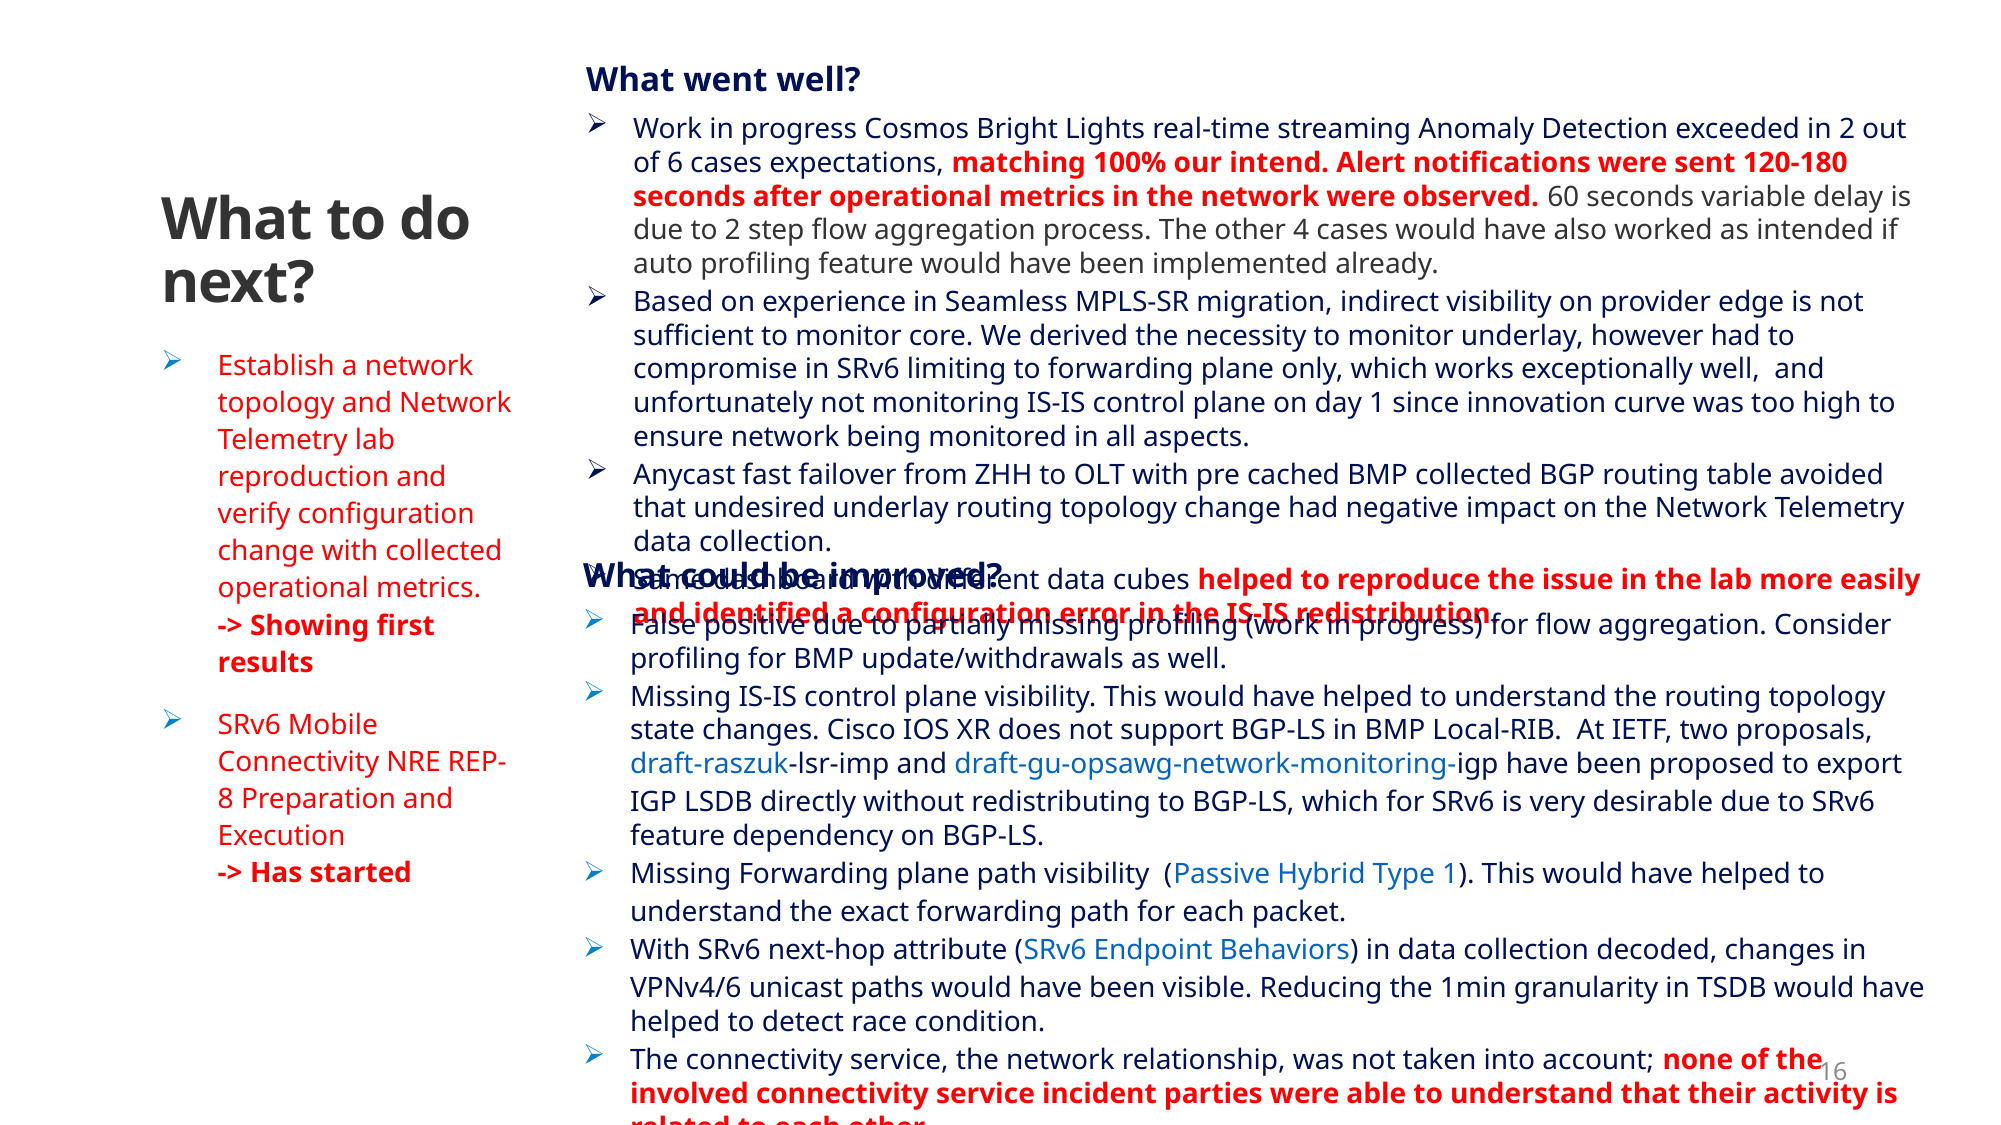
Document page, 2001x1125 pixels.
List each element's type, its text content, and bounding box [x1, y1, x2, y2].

text_box What went well? Work in progress Cosmos Bright Lights real-time streaming Anomaly Detection exceeded in 2 out of 6 cases expectations, matching 100% our intend. Alert notifications were sent 120-180 seconds after operational metrics in the network were observed. 60 seconds variable delay is due to 2 step flow aggregation process. The other 4 cases would have also worked as intended if auto profiling feature would have been implemented already. Based on experience in Seamless MPLS-SR migration, indirect visibility on provider edge is not sufficient to monitor core. We derived the necessity to monitor underlay, however had to compromise in SRv6 limiting to forwarding plane only, which works exceptionally well, and unfortunately not monitoring IS-IS control plane on day 1 since innovation curve was too high to ensure network being monitored in all aspects. Anycast fast failover from ZHH to OLT with pre cached BMP collected BGP routing table avoided that undesired underlay routing topology change had negative impact on the Network Telemetry data collection. Same dashboard with different data cubes helped to reproduce the issue in the lab more easily and identified a configuration error in the IS-IS redistribution. [586, 54, 1936, 282]
text_box What could be improved? False positive due to partially missing profiling (work in progress) for flow aggregation. Consider profiling for BMP update/withdrawals as well. Missing IS-IS control plane visibility. This would have helped to understand the routing topology state changes. Cisco IOS XR does not support BGP-LS in BMP Local-RIB. At IETF, two proposals, draft-raszuk-lsr-imp and draft-gu-opsawg-network-monitoring-igp have been proposed to export IGP LSDB directly without redistributing to BGP-LS, which for SRv6 is very desirable due to SRv6 feature dependency on BGP-LS. Missing Forwarding plane path visibility (Passive Hybrid Type 1). This would have helped to understand the exact forwarding path for each packet. With SRv6 next-hop attribute (SRv6 Endpoint Behaviors) in data collection decoded, changes in VPNv4/6 unicast paths would have been visible. Reducing the 1min granularity in TSDB would have helped to detect race condition. The connectivity service, the network relationship, was not taken into account; none of the involved connectivity service incident parties were able to understand that their activity is related to each other. Observing configuration state change with Transaction ID (draft-ietf-netconf-transaction-id , draft-ietf-netconf-configuration-tracing) would have helped to understand which config change contributed to which topology change. [583, 549, 1936, 1032]
slide_number 16 [1412, 1042, 1863, 1103]
text_box Establish a network topology and Network Telemetry lab reproduction and verify configuration change with collected operational metrics. -> Showing first results SRv6 Mobile Connectivity NRE REP-8 Preparation and Execution -> Has started [161, 343, 514, 782]
text_box What to do next? [161, 196, 514, 321]
